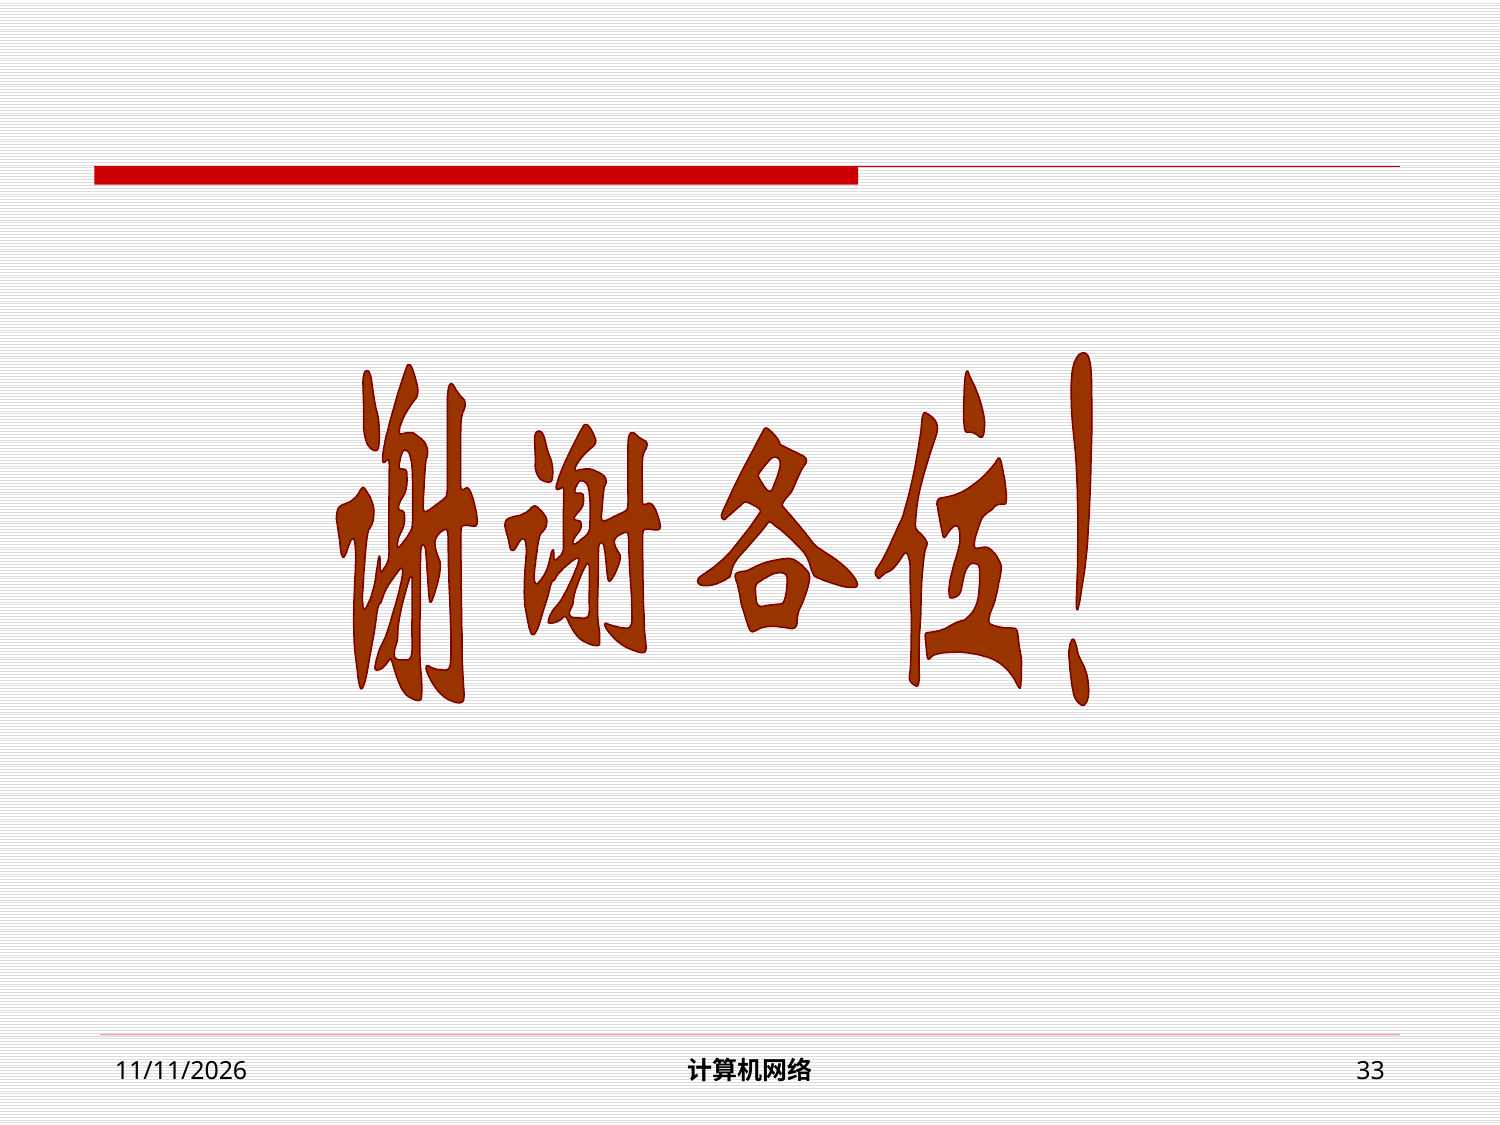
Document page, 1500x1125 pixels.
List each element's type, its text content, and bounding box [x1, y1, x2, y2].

picture [335, 301, 1096, 779]
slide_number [99, 1046, 425, 1103]
slide_number 33 [1074, 1046, 1400, 1103]
footer 计算机网络 [512, 1046, 988, 1103]
